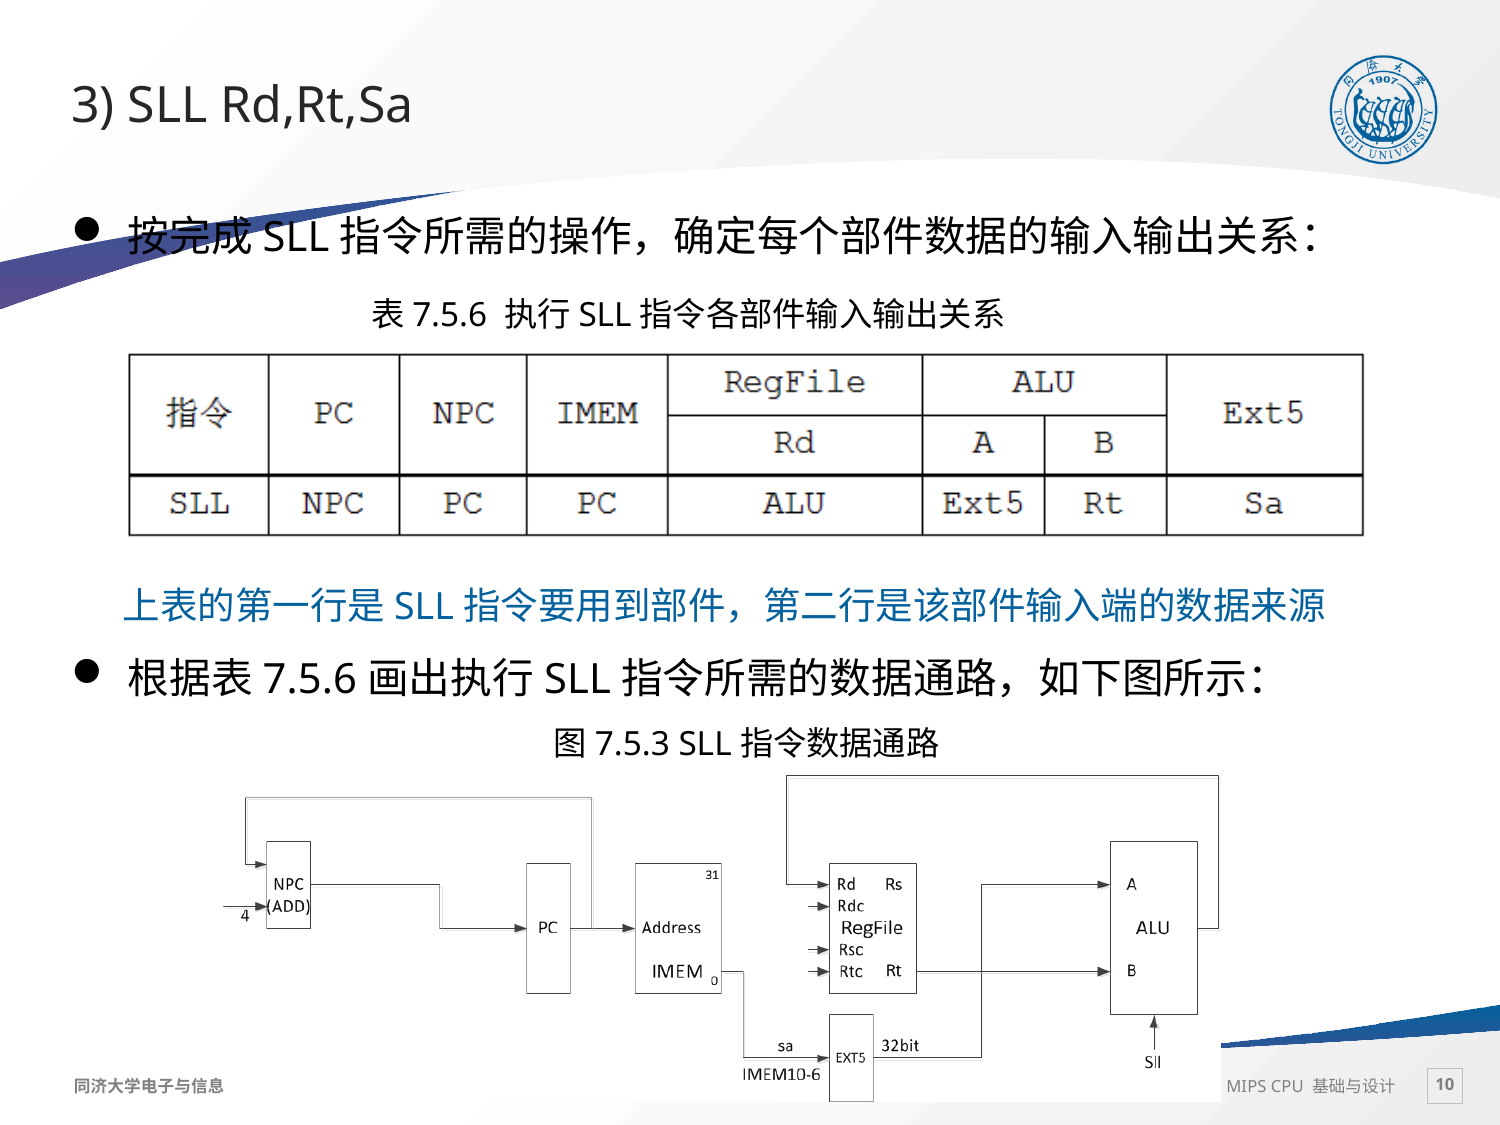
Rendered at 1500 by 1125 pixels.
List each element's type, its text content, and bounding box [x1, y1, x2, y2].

text_box 按完成SLL指令所需的操作，确定每个部件数据的输入输出关系： 表7.5.6 执行SLL指令各部件输入输出关系 上表的第一行是SLL指令要用到部件，第二行是该部件输入端的数据来源 根据表7.5.6画出执行SLL指令所需的数据通路，如下图所示： 图7.5.3 SLL指令数据通路 [59, 176, 1434, 770]
picture [1319, 40, 1462, 184]
picture [223, 774, 1222, 1102]
picture [121, 349, 1371, 545]
title 3) SLL Rd,Rt,Sa [59, 60, 1410, 149]
